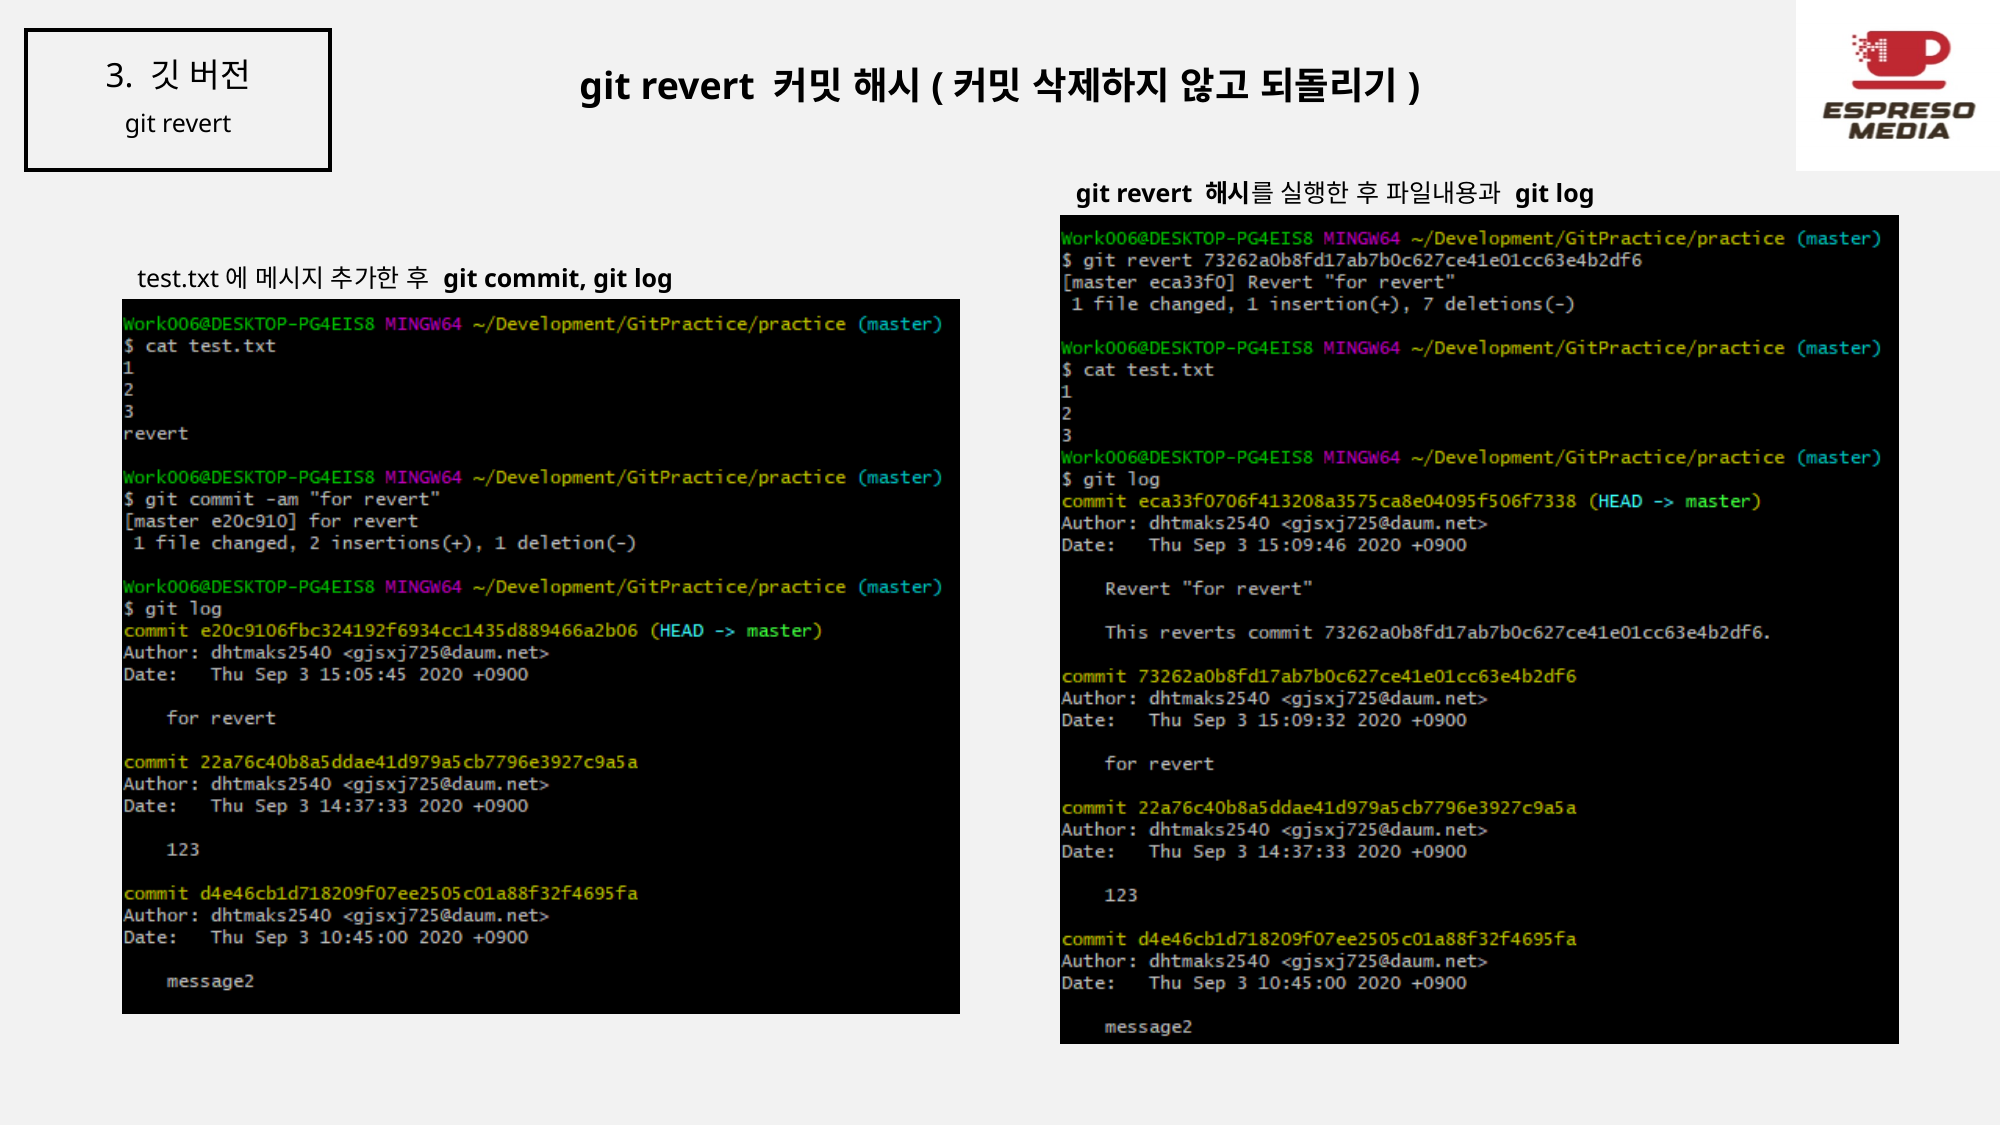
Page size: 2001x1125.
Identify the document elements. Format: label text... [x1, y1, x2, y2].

text_box git revert 커밋 해시(커밋 삭제하지 않고 되돌리기) [541, 55, 1459, 115]
picture [122, 299, 960, 1014]
picture [1796, 0, 2000, 171]
text_box test.txt에 메시지 추가한 후 git commit, git log [122, 254, 752, 299]
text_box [26, 29, 330, 171]
text_box git revert 해시를 실행한 후 파일내용과 git log [1060, 170, 1764, 215]
picture [1060, 215, 1899, 1044]
